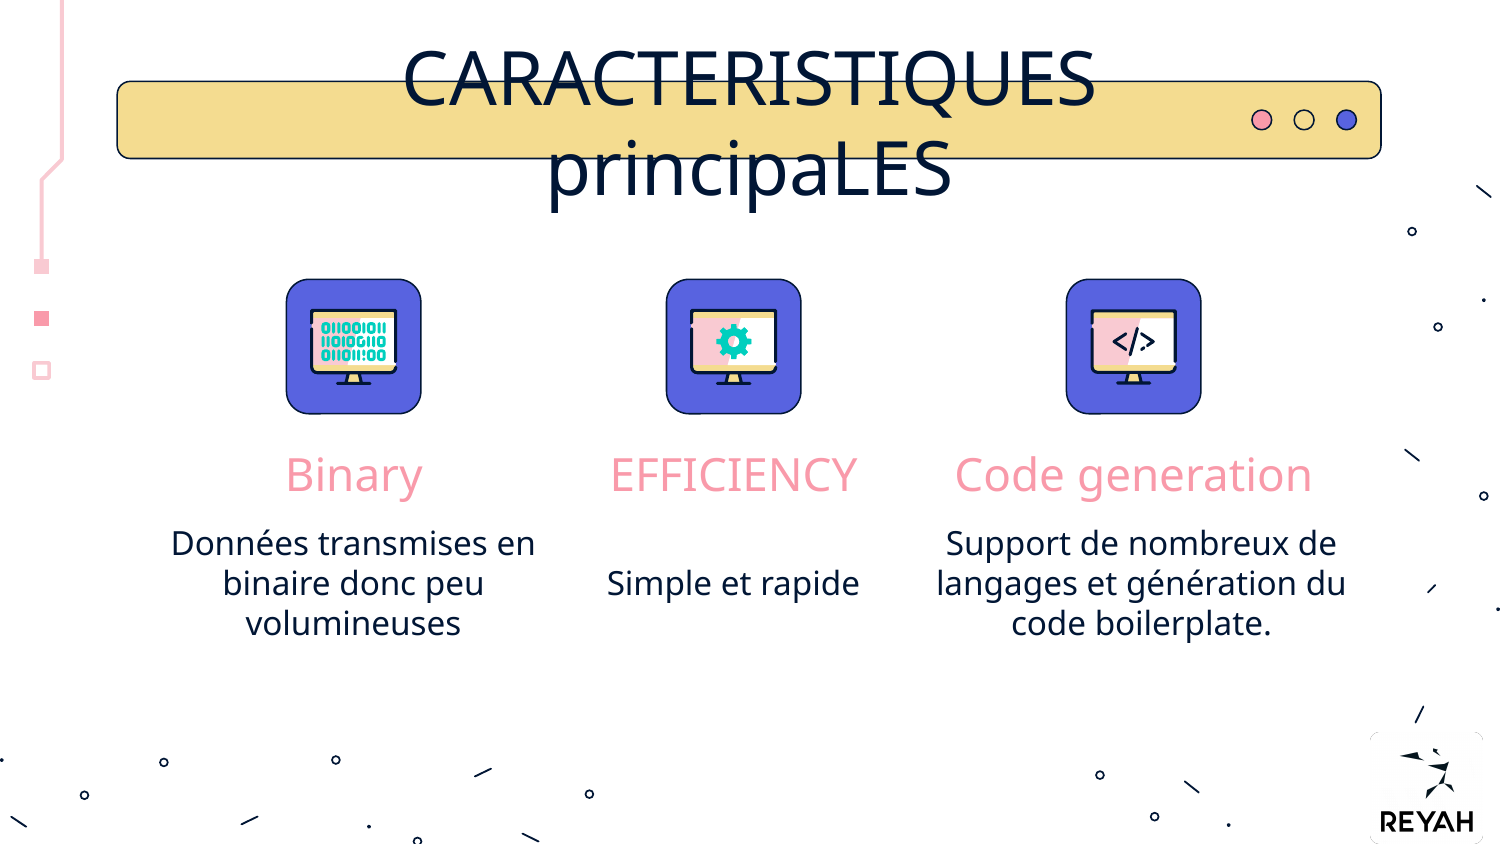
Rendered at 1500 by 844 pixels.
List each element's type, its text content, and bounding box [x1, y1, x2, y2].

text_box [666, 279, 801, 414]
subtitle Code generation [927, 434, 1341, 512]
text_box [1276, 81, 1382, 159]
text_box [1090, 309, 1177, 385]
subtitle Données transmises en binaire donc peu volumineuses [147, 511, 527, 654]
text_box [309, 308, 398, 386]
picture [1370, 732, 1483, 844]
text_box [1066, 279, 1201, 414]
subtitle Support de nombreux de langages et génération du code boilerplate. [935, 511, 1349, 654]
text_box [286, 279, 421, 414]
subtitle Simple et rapide [527, 511, 935, 654]
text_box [1251, 109, 1357, 131]
subtitle Binary [147, 434, 527, 511]
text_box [689, 308, 778, 386]
text_box [117, 81, 224, 159]
subtitle EFFICIENCY [527, 434, 927, 511]
title CARACTERISTIQUES principaLES [224, 72, 1276, 167]
